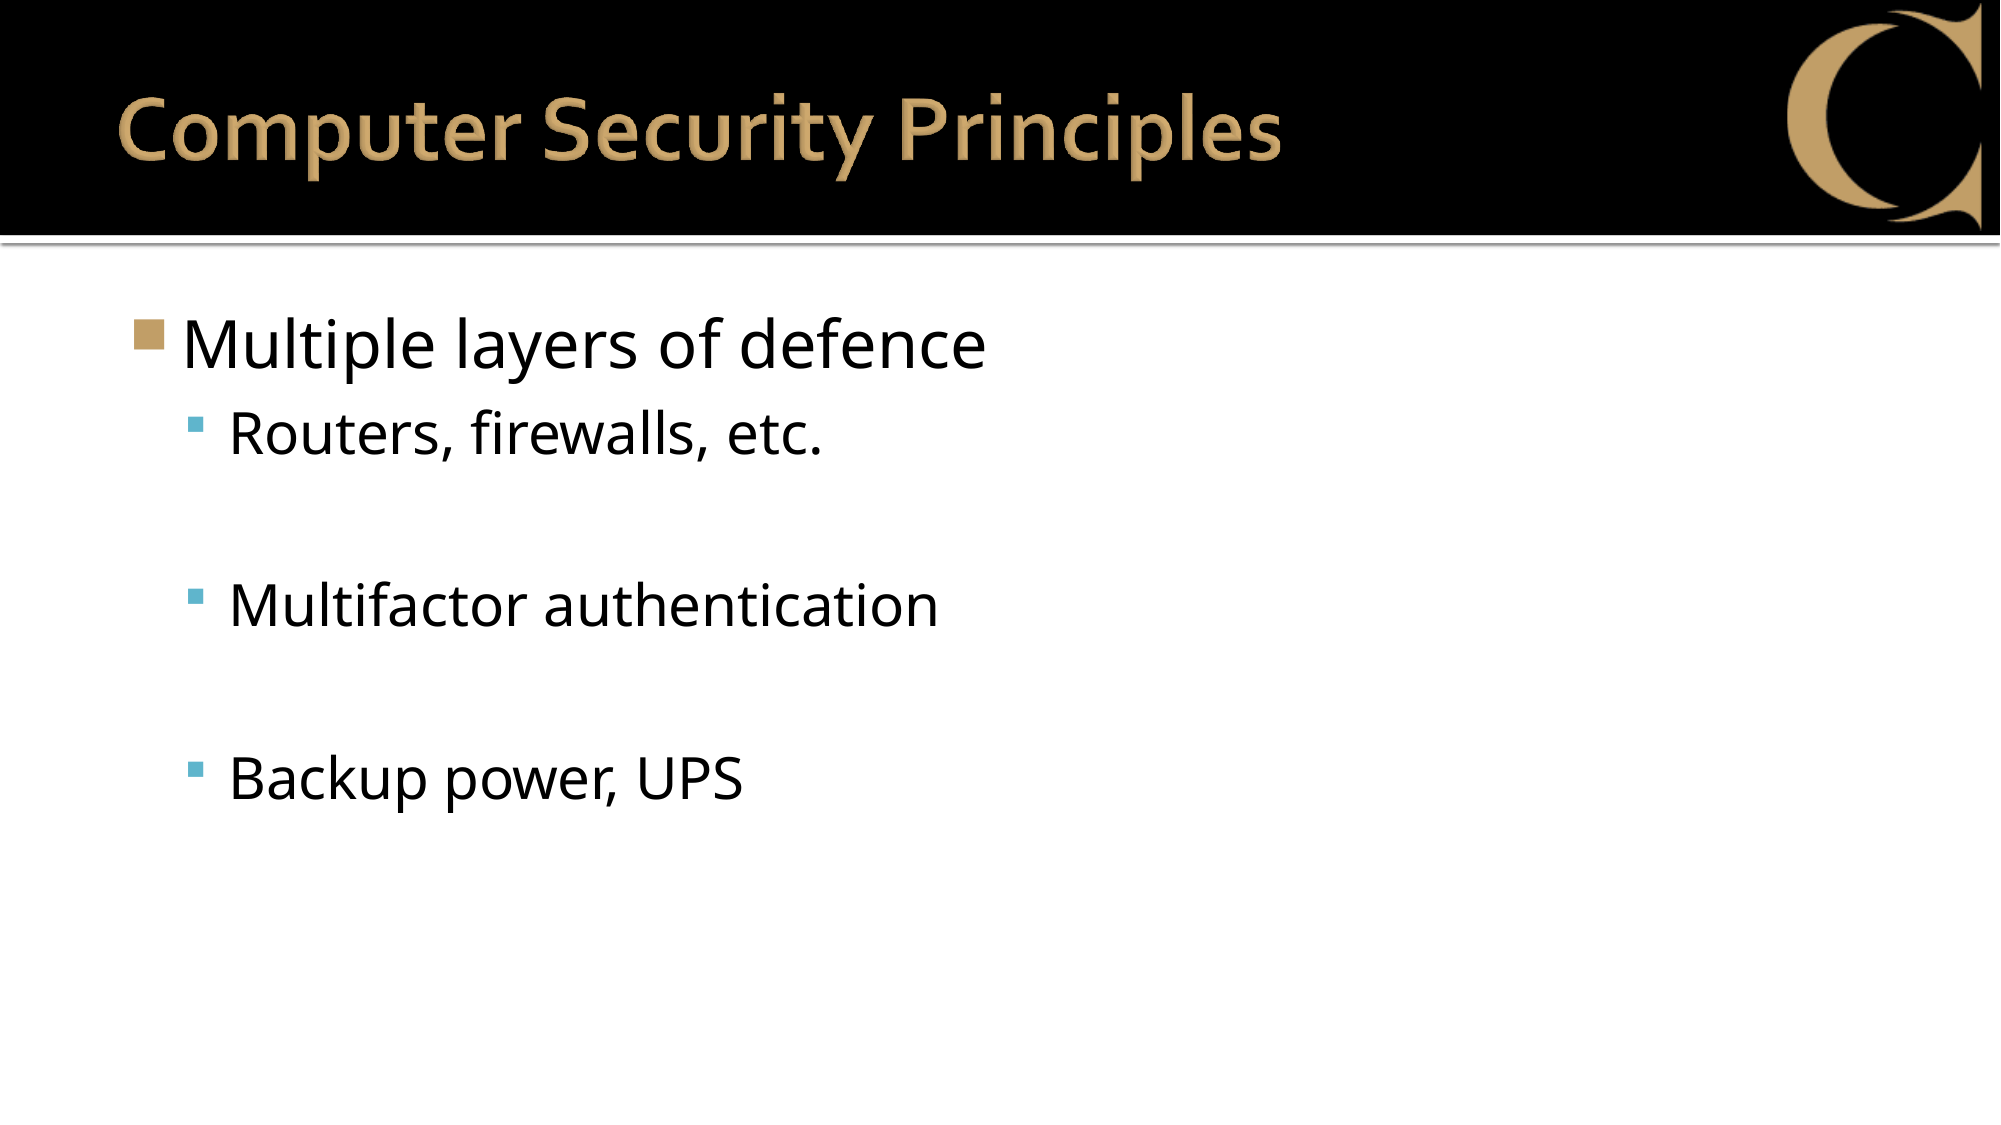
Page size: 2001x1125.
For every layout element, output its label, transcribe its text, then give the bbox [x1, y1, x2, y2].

picture [0, 244, 2000, 251]
text_box Multiple layers of defence Routers, firewalls, etc. Multifactor authentication Backup power, UPS [126, 283, 1638, 811]
text_box [118, 92, 1281, 182]
picture [1787, 3, 1988, 231]
